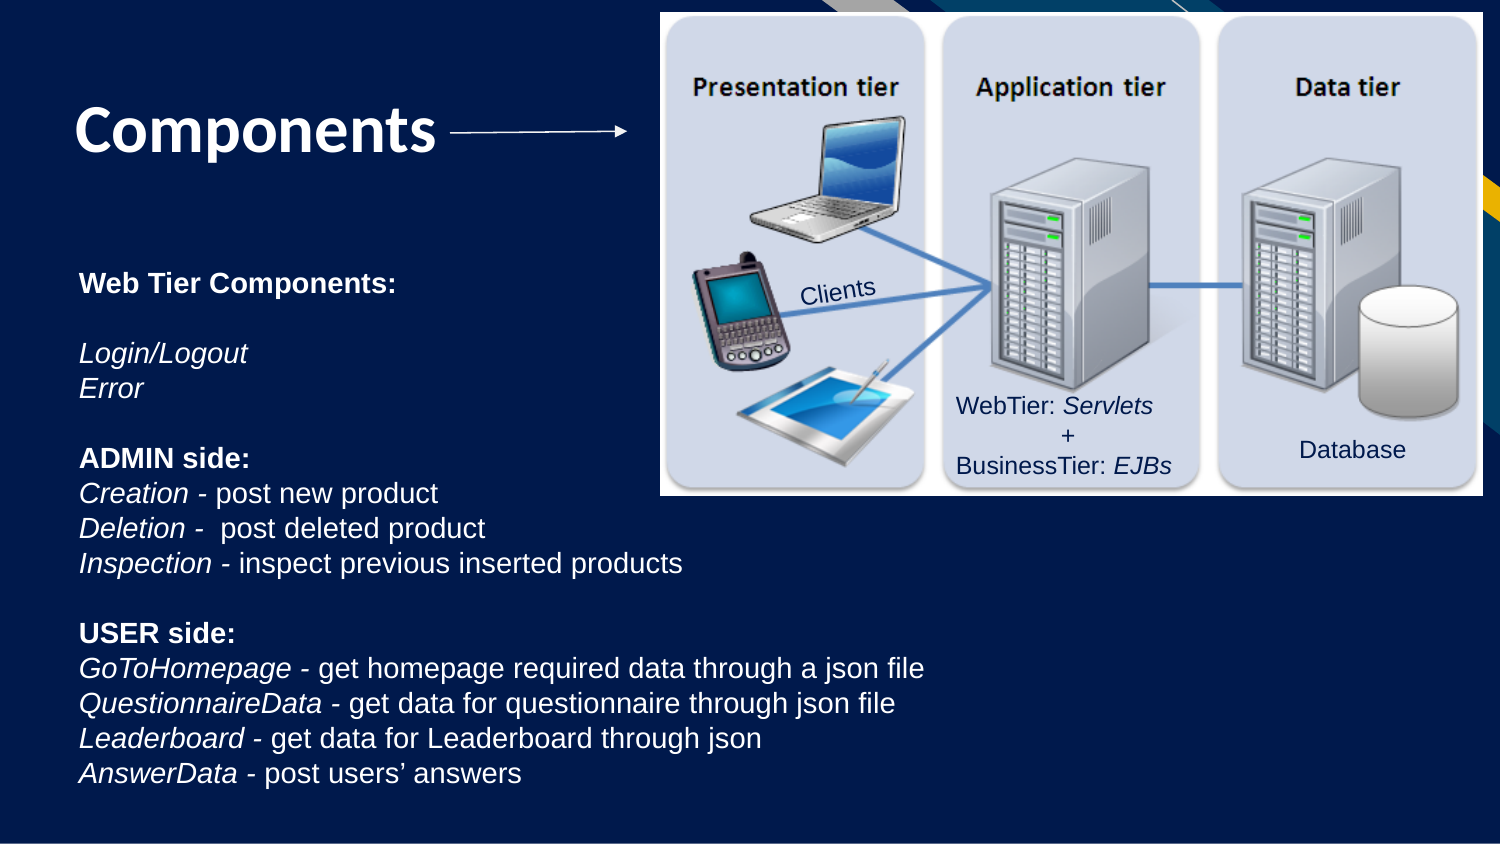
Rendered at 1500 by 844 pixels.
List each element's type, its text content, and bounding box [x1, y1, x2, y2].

text_box Web Tier Components: Login/Logout Error ADMIN side: Creation - post new product Deletion - post deleted product Inspection - inspect previous inserted products USER side: GoToHomepage - get homepage required data through a json file QuestionnaireData - get data for questionnaire through json file Leaderboard - get data for Leaderboard through json AnswerData - post users’ answers [63, 249, 1106, 804]
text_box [449, 130, 628, 134]
picture [660, 11, 1484, 497]
title Components [63, 25, 655, 167]
